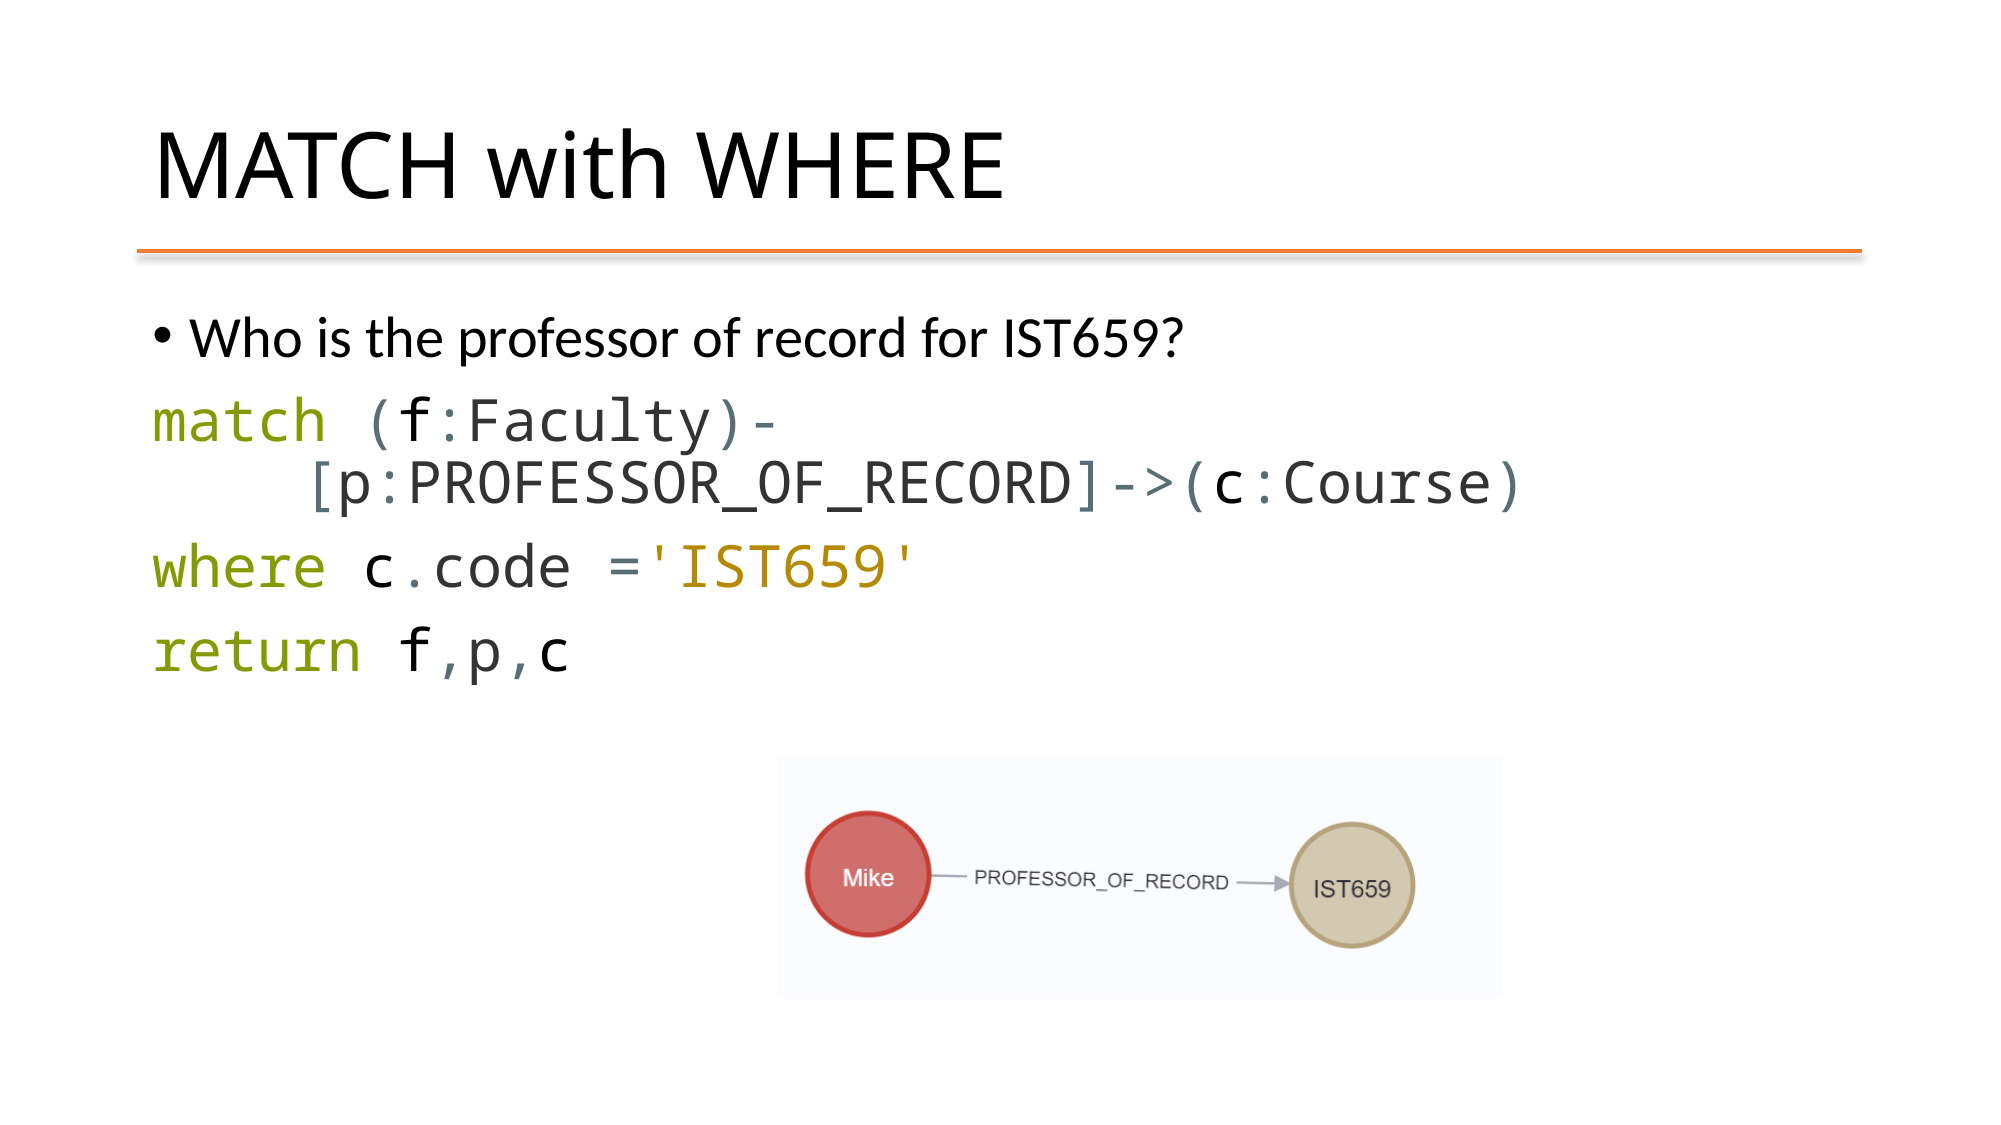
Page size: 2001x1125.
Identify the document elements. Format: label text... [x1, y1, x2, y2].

title MATCH with WHERE [137, 59, 1863, 278]
picture [777, 755, 1503, 998]
list Who is the professor of record for IST659? match (f:Faculty)- [p:PROFESSOR_OF_RECORD]->(c:Course) where c.code ='IST659' return f,p,c [137, 299, 1863, 1014]
